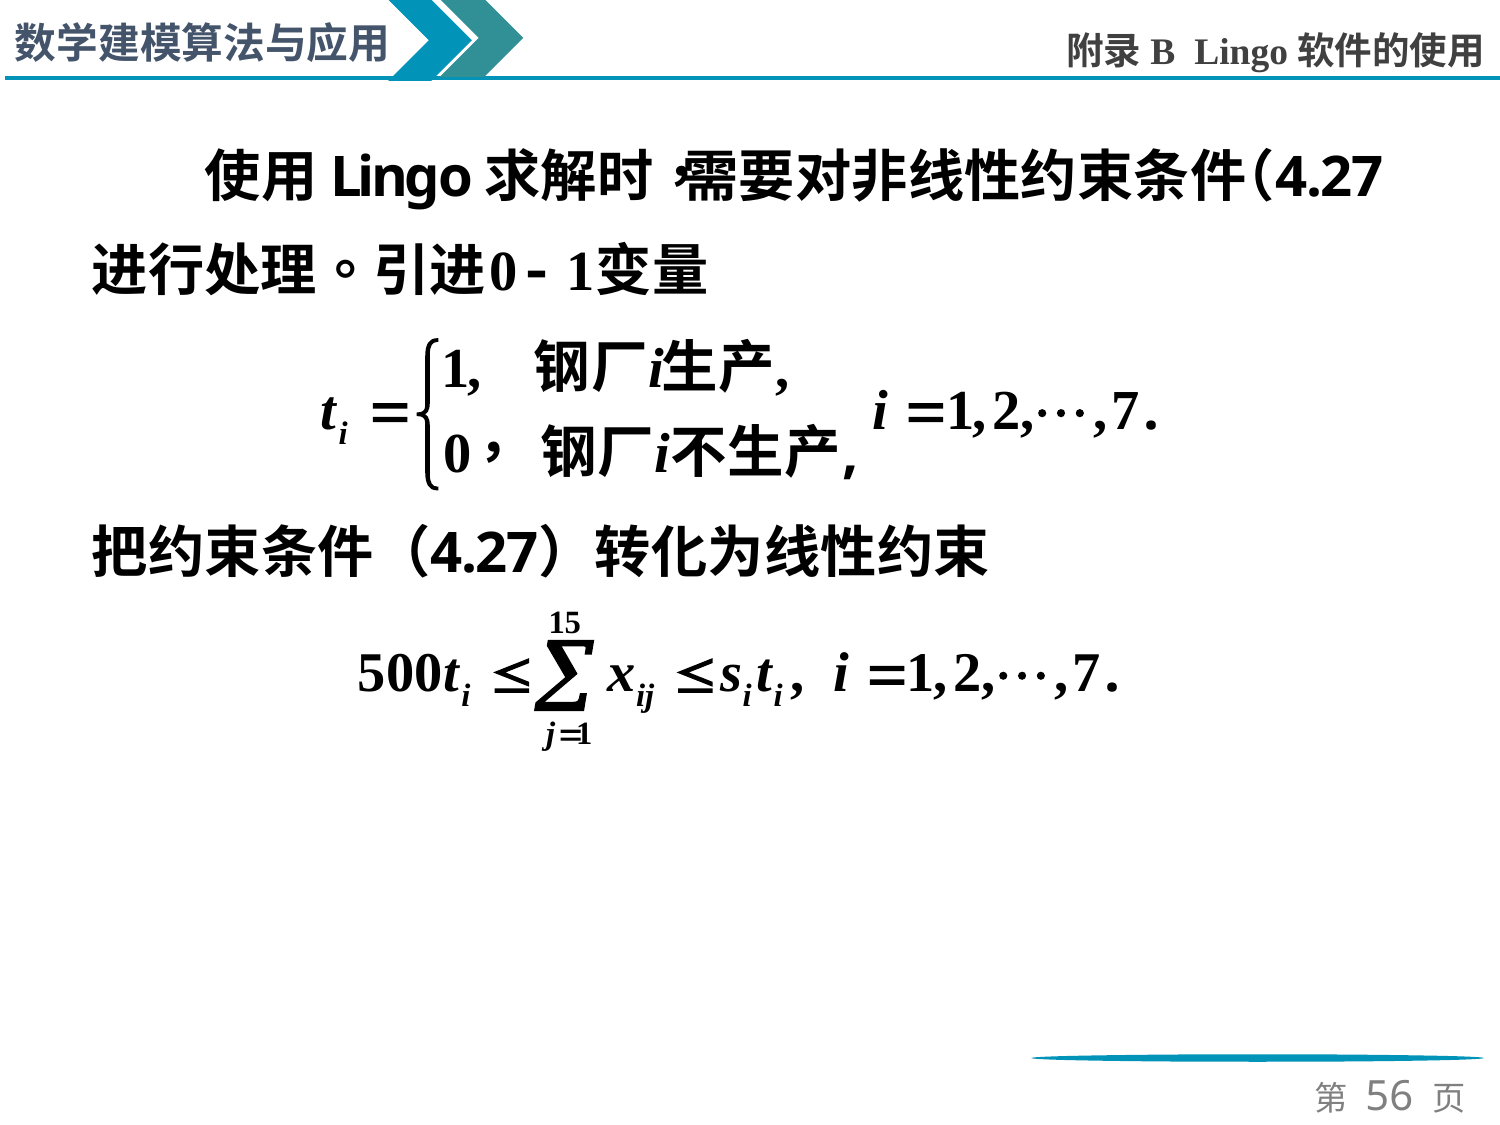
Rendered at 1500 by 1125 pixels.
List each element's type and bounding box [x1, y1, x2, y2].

text_box [91, 131, 1382, 791]
